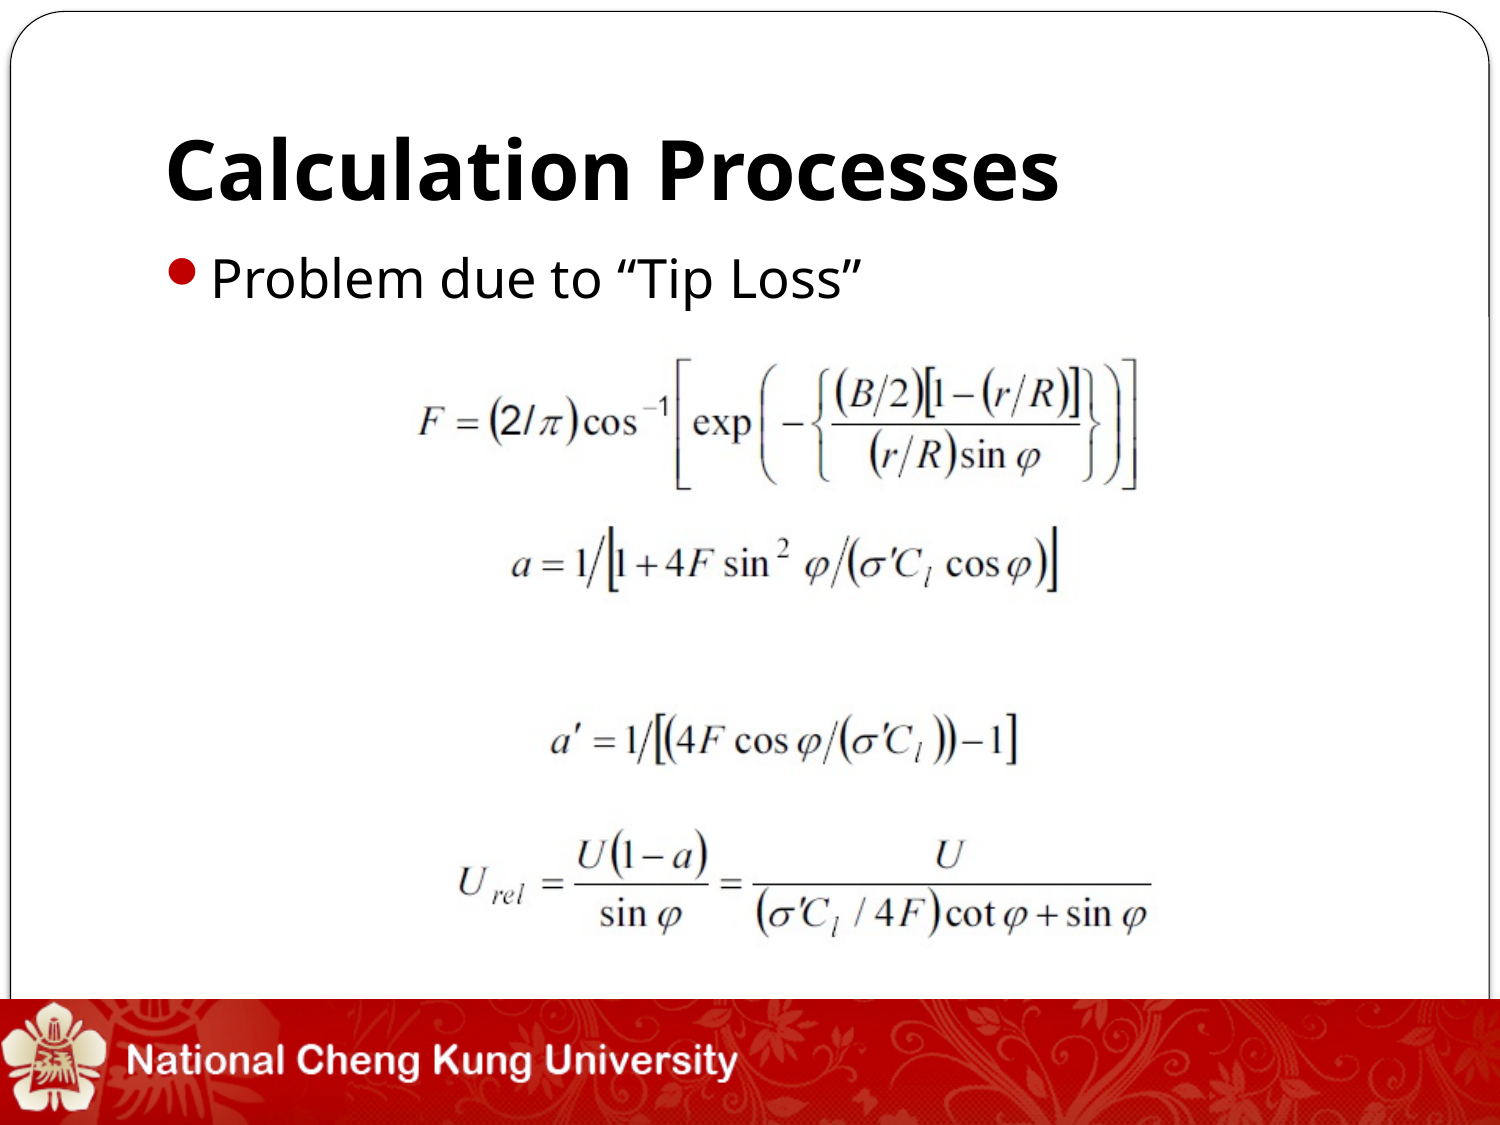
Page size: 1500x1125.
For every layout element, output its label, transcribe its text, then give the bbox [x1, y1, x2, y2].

picture [407, 810, 1205, 964]
picture [336, 314, 1229, 795]
picture [0, 999, 1500, 1125]
list Problem due to “Tip Loss” [150, 237, 1425, 988]
title Calculation Processes [150, 45, 1425, 233]
